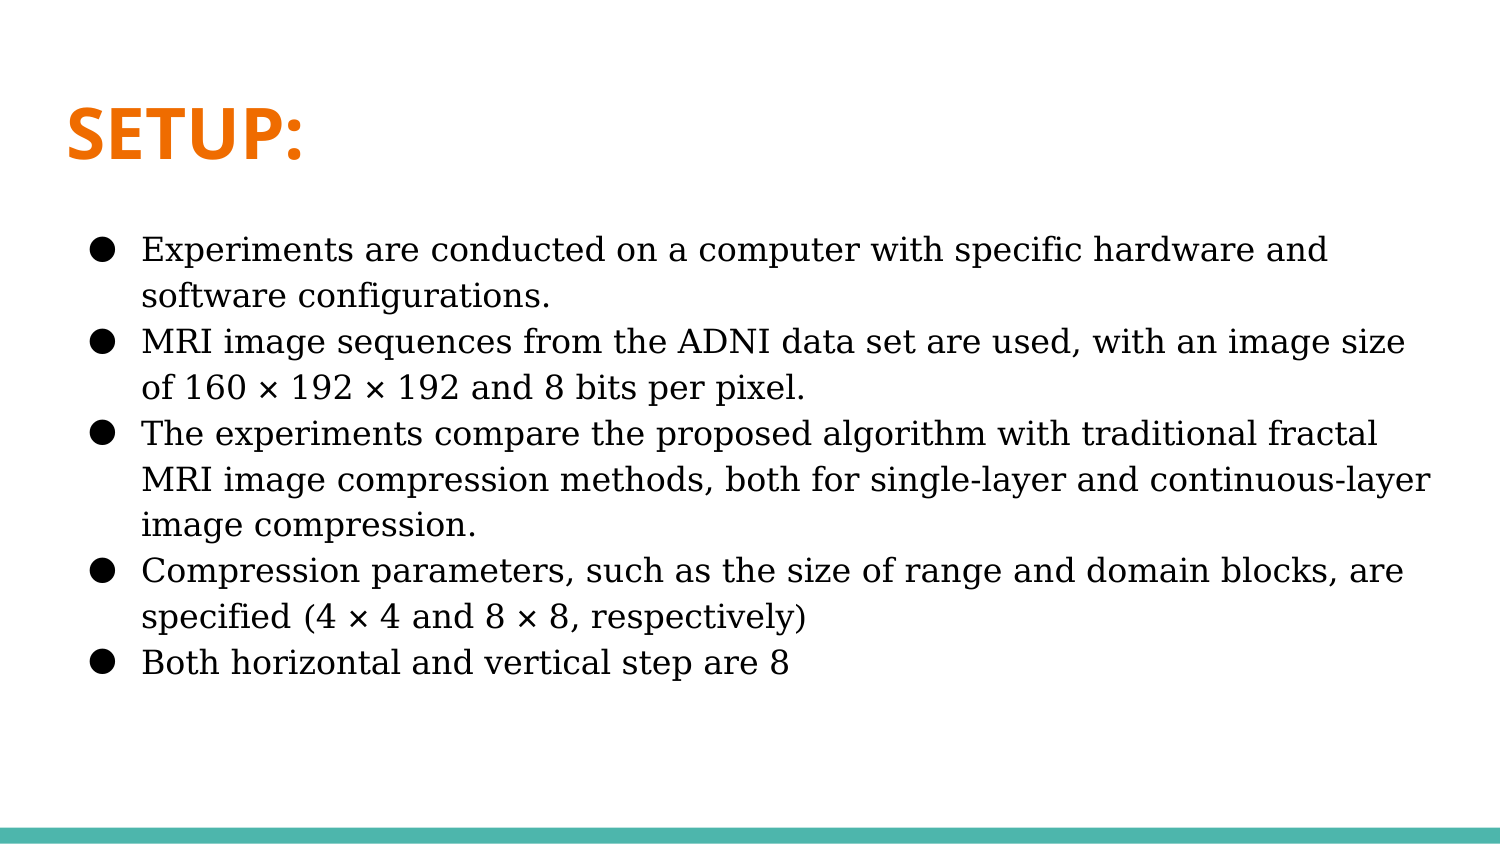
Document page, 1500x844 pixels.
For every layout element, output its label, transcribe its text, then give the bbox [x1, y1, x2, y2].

title SETUP: [51, 72, 1449, 189]
list Experiments are conducted on a computer with specific hardware and software configurations. MRI image sequences from the ADNI data set are used, with an image size of 160 × 192 × 192 and 8 bits per pixel. The experiments compare the proposed algorithm with traditional fractal MRI image compression methods, both for single-layer and continuous-layer image compression. Compression parameters, such as the size of range and domain blocks, are specified (4 × 4 and 8 × 8, respectively) Both horizontal and vertical step are 8 [51, 207, 1449, 750]
